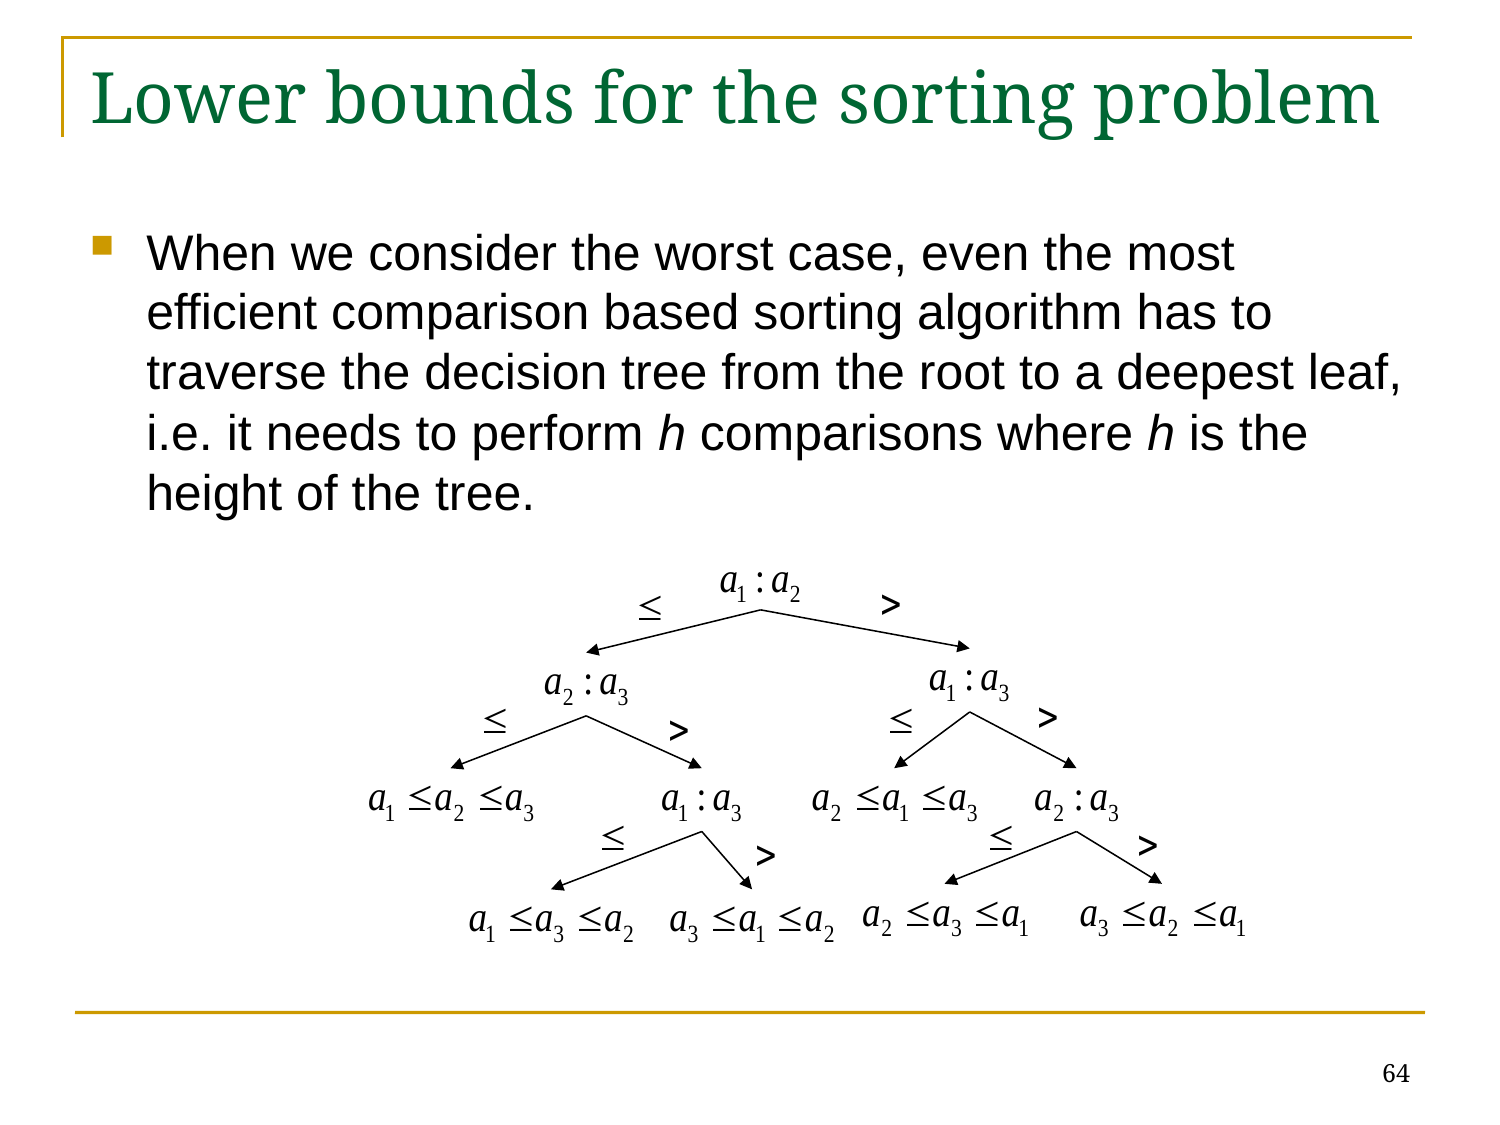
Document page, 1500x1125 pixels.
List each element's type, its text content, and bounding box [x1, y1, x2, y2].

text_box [1076, 831, 1163, 884]
list When we consider the worst case, even the most efficient comparison based sorting algorithm has to traverse the decision tree from the root to a deepest leaf, i.e. it needs to perform h comparisons where h is the height of the tree. [75, 212, 1425, 956]
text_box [550, 831, 699, 890]
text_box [474, 697, 507, 741]
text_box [663, 888, 841, 954]
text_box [630, 585, 662, 628]
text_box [713, 549, 807, 608]
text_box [362, 767, 539, 832]
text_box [1073, 883, 1251, 948]
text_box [1131, 829, 1163, 866]
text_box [538, 652, 635, 714]
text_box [662, 715, 694, 751]
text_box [462, 888, 640, 954]
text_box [881, 697, 913, 741]
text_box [701, 831, 753, 890]
slide_number 64 [1074, 1023, 1426, 1100]
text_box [585, 609, 759, 653]
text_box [655, 767, 749, 829]
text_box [805, 767, 983, 832]
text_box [450, 715, 584, 769]
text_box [944, 831, 1074, 884]
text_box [923, 648, 1017, 710]
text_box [874, 588, 907, 625]
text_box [1031, 702, 1063, 739]
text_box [593, 815, 626, 858]
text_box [894, 711, 968, 769]
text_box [585, 715, 702, 769]
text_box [981, 815, 1013, 858]
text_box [856, 883, 1033, 948]
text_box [760, 609, 971, 649]
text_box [1028, 767, 1125, 829]
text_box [749, 840, 782, 876]
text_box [969, 711, 1077, 769]
title Lower bounds for the sorting problem [75, 45, 1425, 212]
